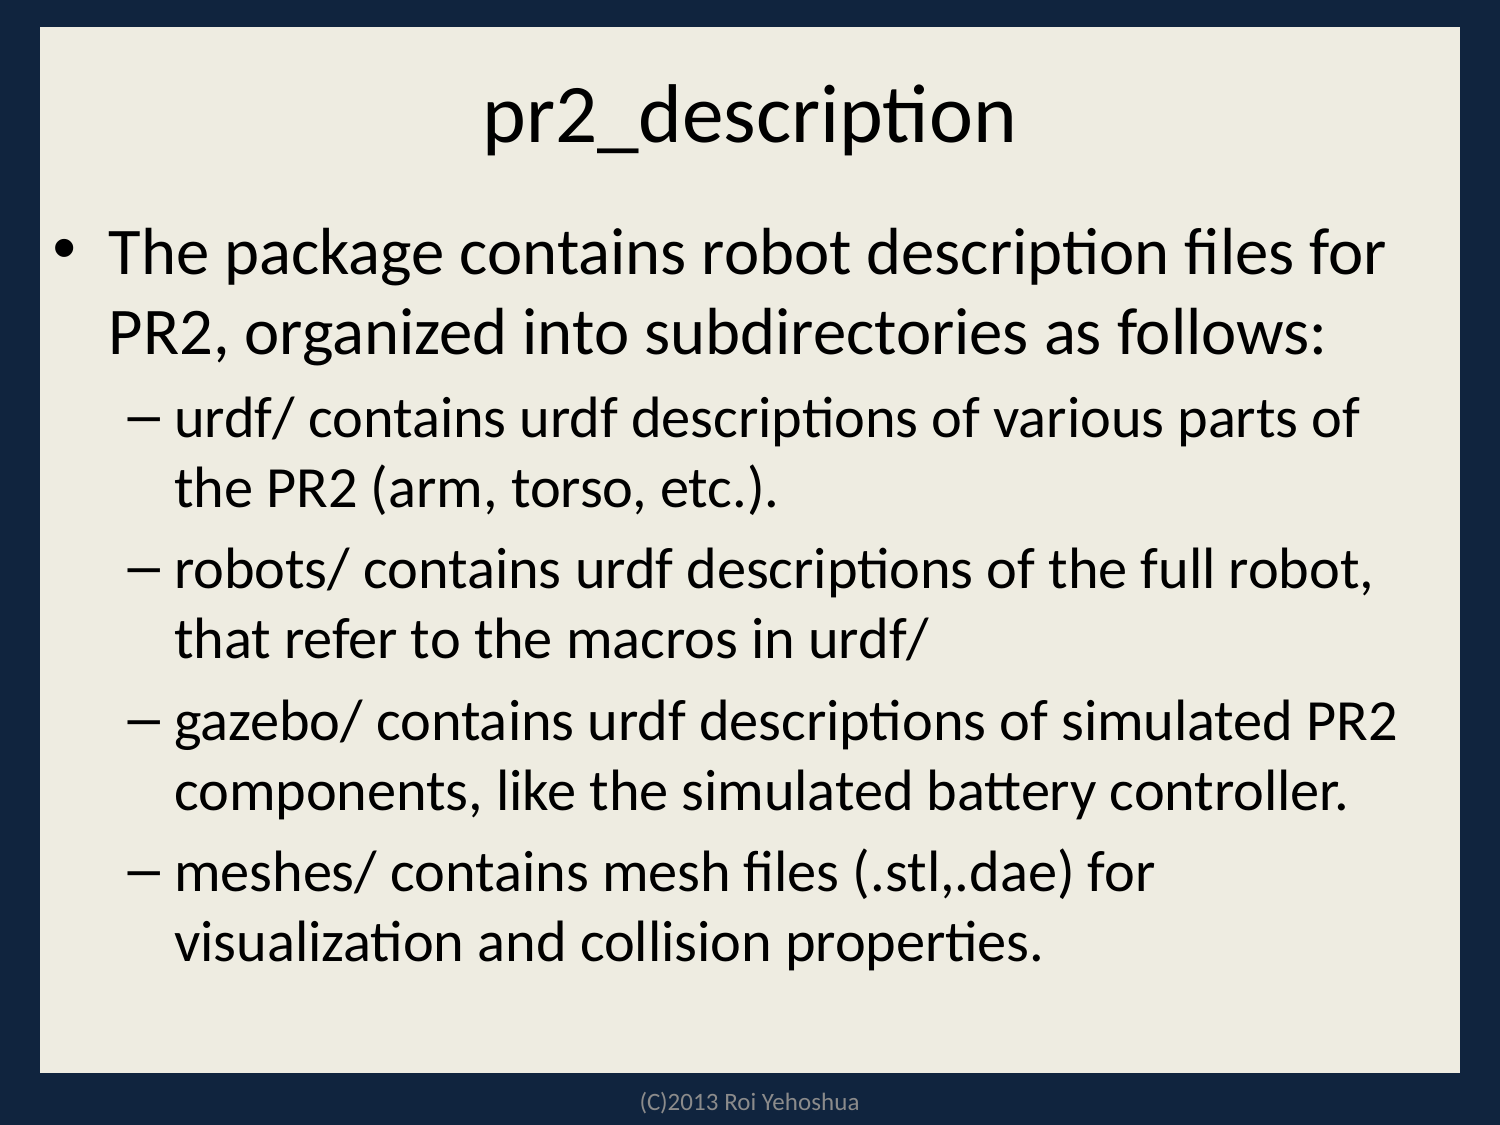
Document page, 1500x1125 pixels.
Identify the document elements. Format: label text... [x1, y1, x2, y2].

title pr2_description [37, 31, 1463, 188]
list The package contains robot description files for PR2, organized into subdirectories as follows: urdf/ contains urdf descriptions of various parts of the PR2 (arm, torso, etc.). robots/ contains urdf descriptions of the full robot, that refer to the macros in urdf/ gazebo/ contains urdf descriptions of simulated PR2 components, like the simulated battery controller. meshes/ contains mesh files (.stl,.dae) for visualization and collision properties. [37, 200, 1463, 1080]
footer (C)2013 Roi Yehoshua [512, 1074, 988, 1125]
